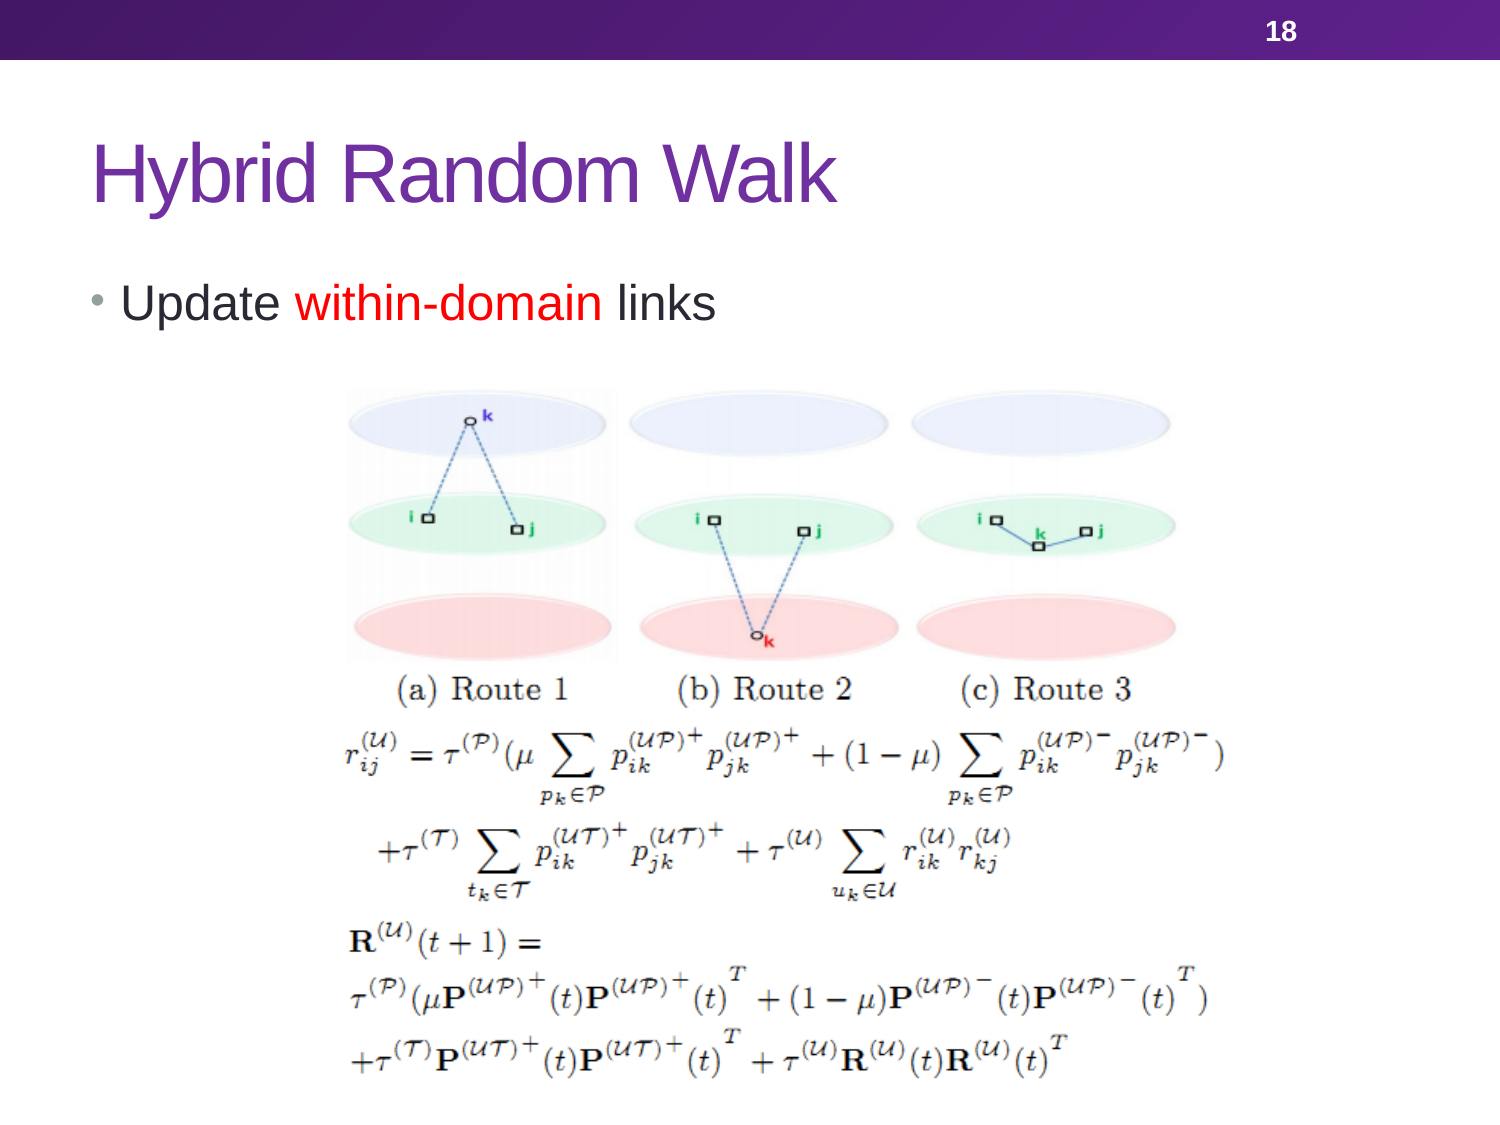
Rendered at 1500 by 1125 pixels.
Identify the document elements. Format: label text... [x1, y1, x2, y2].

picture [337, 715, 1234, 1090]
slide_number 18 [1250, 3, 1425, 57]
list Update within-domain links [75, 262, 1425, 1063]
title Hybrid Random Walk [75, 87, 1425, 250]
picture [337, 385, 1187, 714]
